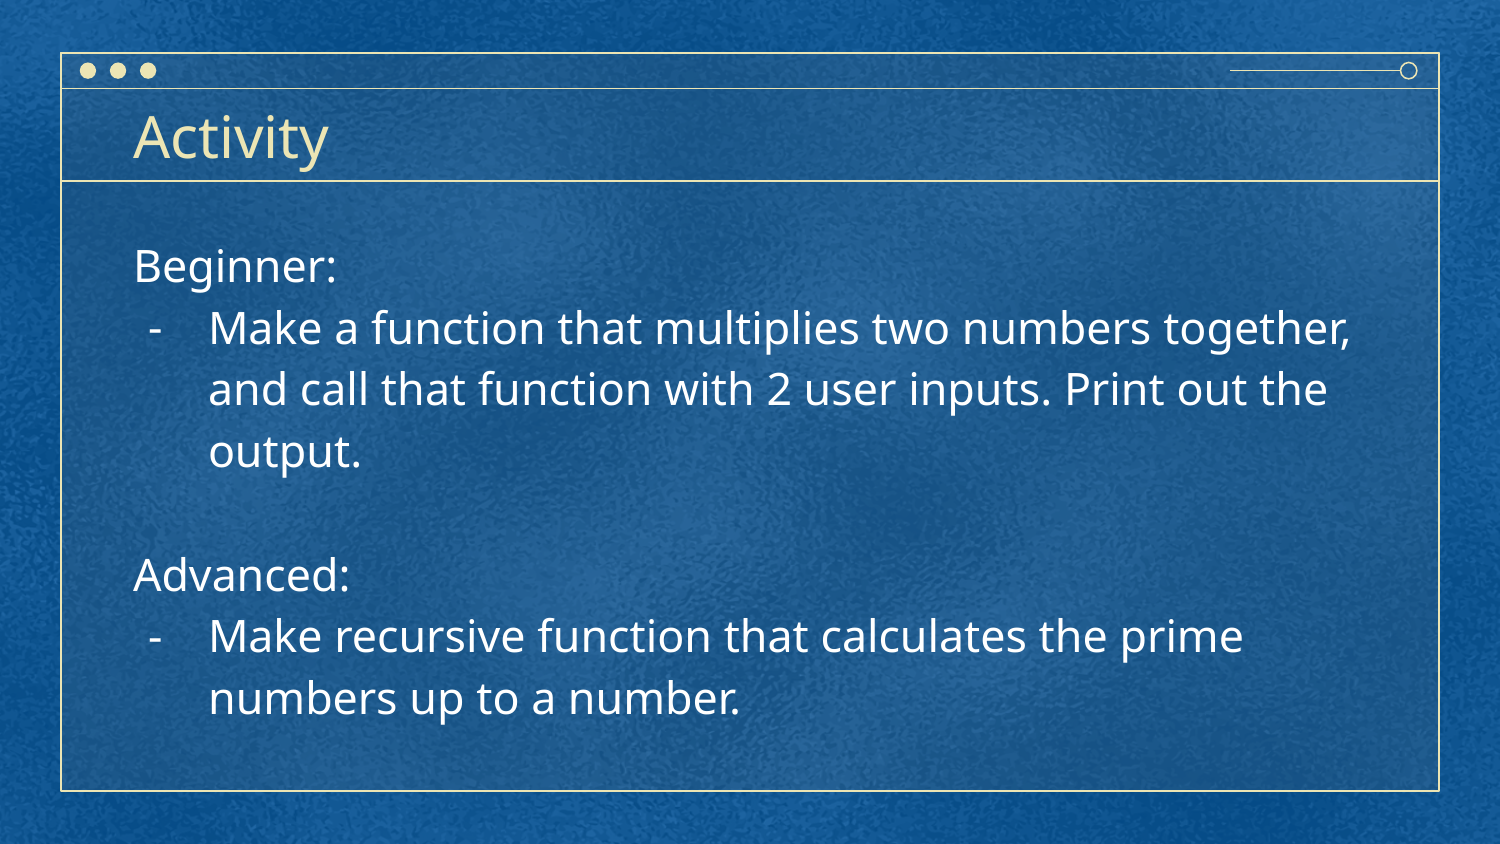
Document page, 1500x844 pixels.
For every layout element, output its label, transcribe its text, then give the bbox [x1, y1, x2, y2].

list Beginner: Make a function that multiplies two numbers together, and call that function with 2 user inputs. Print out the output. Advanced: Make recursive function that calculates the prime numbers up to a number. [118, 214, 1382, 753]
title Activity [118, 88, 1382, 182]
